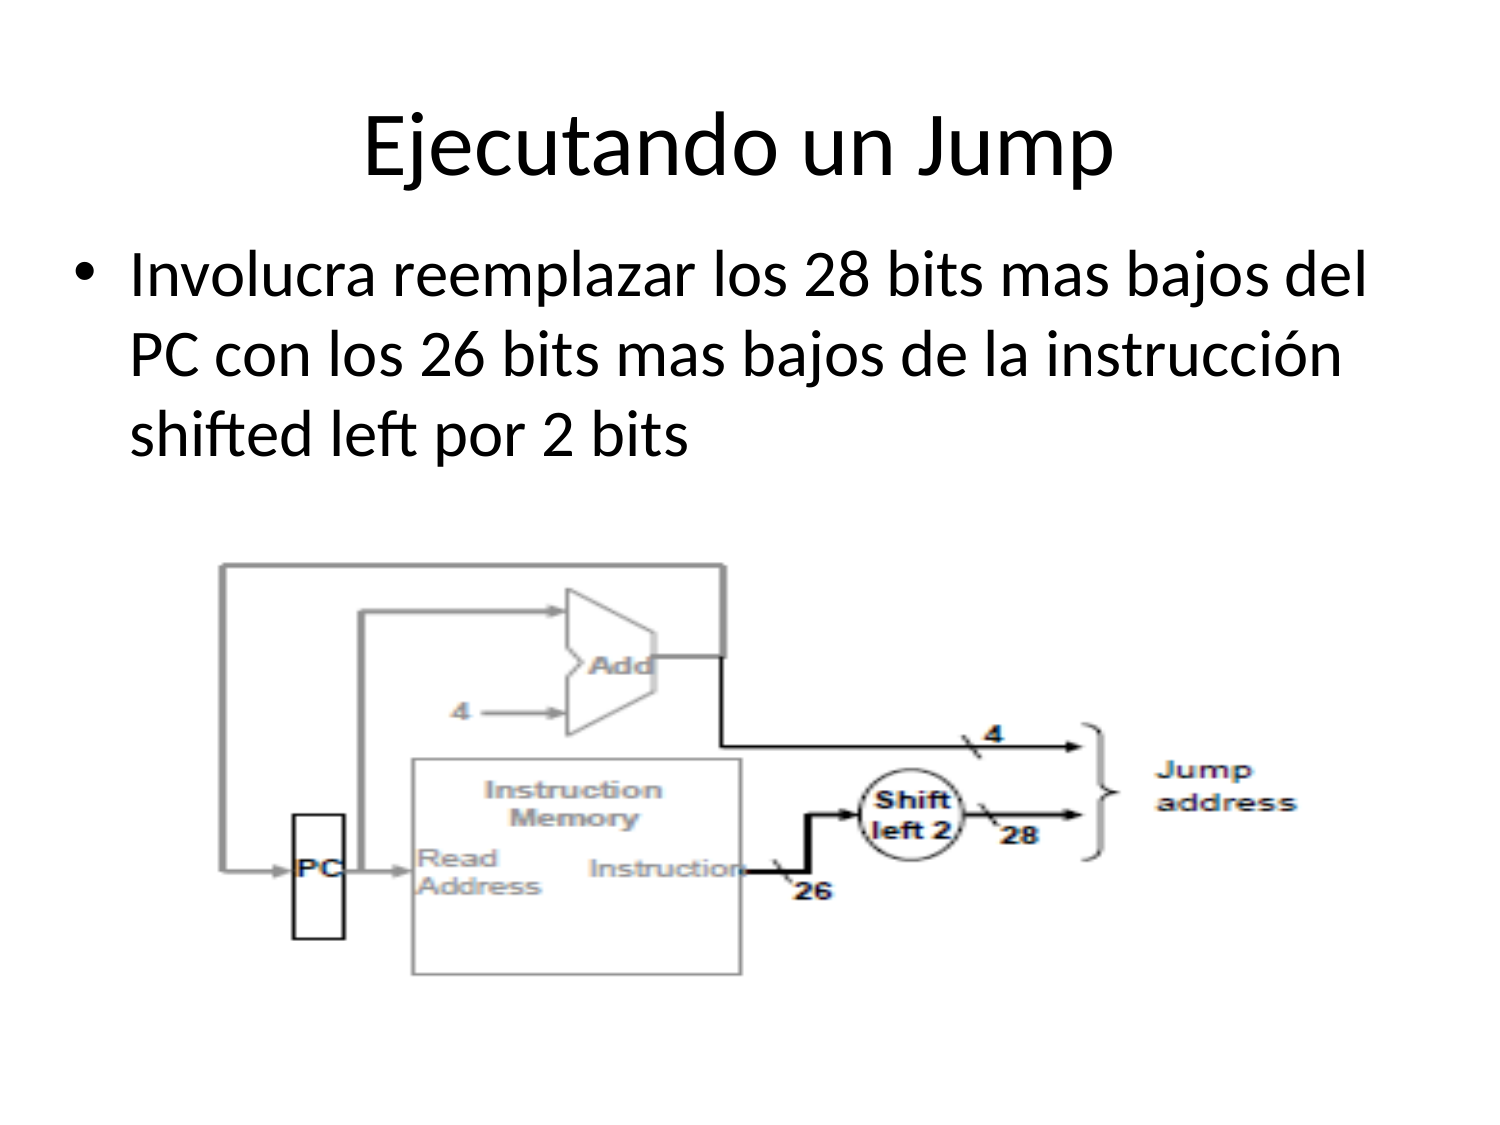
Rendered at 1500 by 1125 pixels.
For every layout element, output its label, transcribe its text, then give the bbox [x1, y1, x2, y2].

title Ejecutando un Jump [75, 45, 1425, 233]
list Involucra reemplazar los 28 bits mas bajos del PC con los 26 bits mas bajos de la instrucción shifted left por 2 bits [58, 222, 1409, 966]
picture [93, 480, 1360, 1060]
